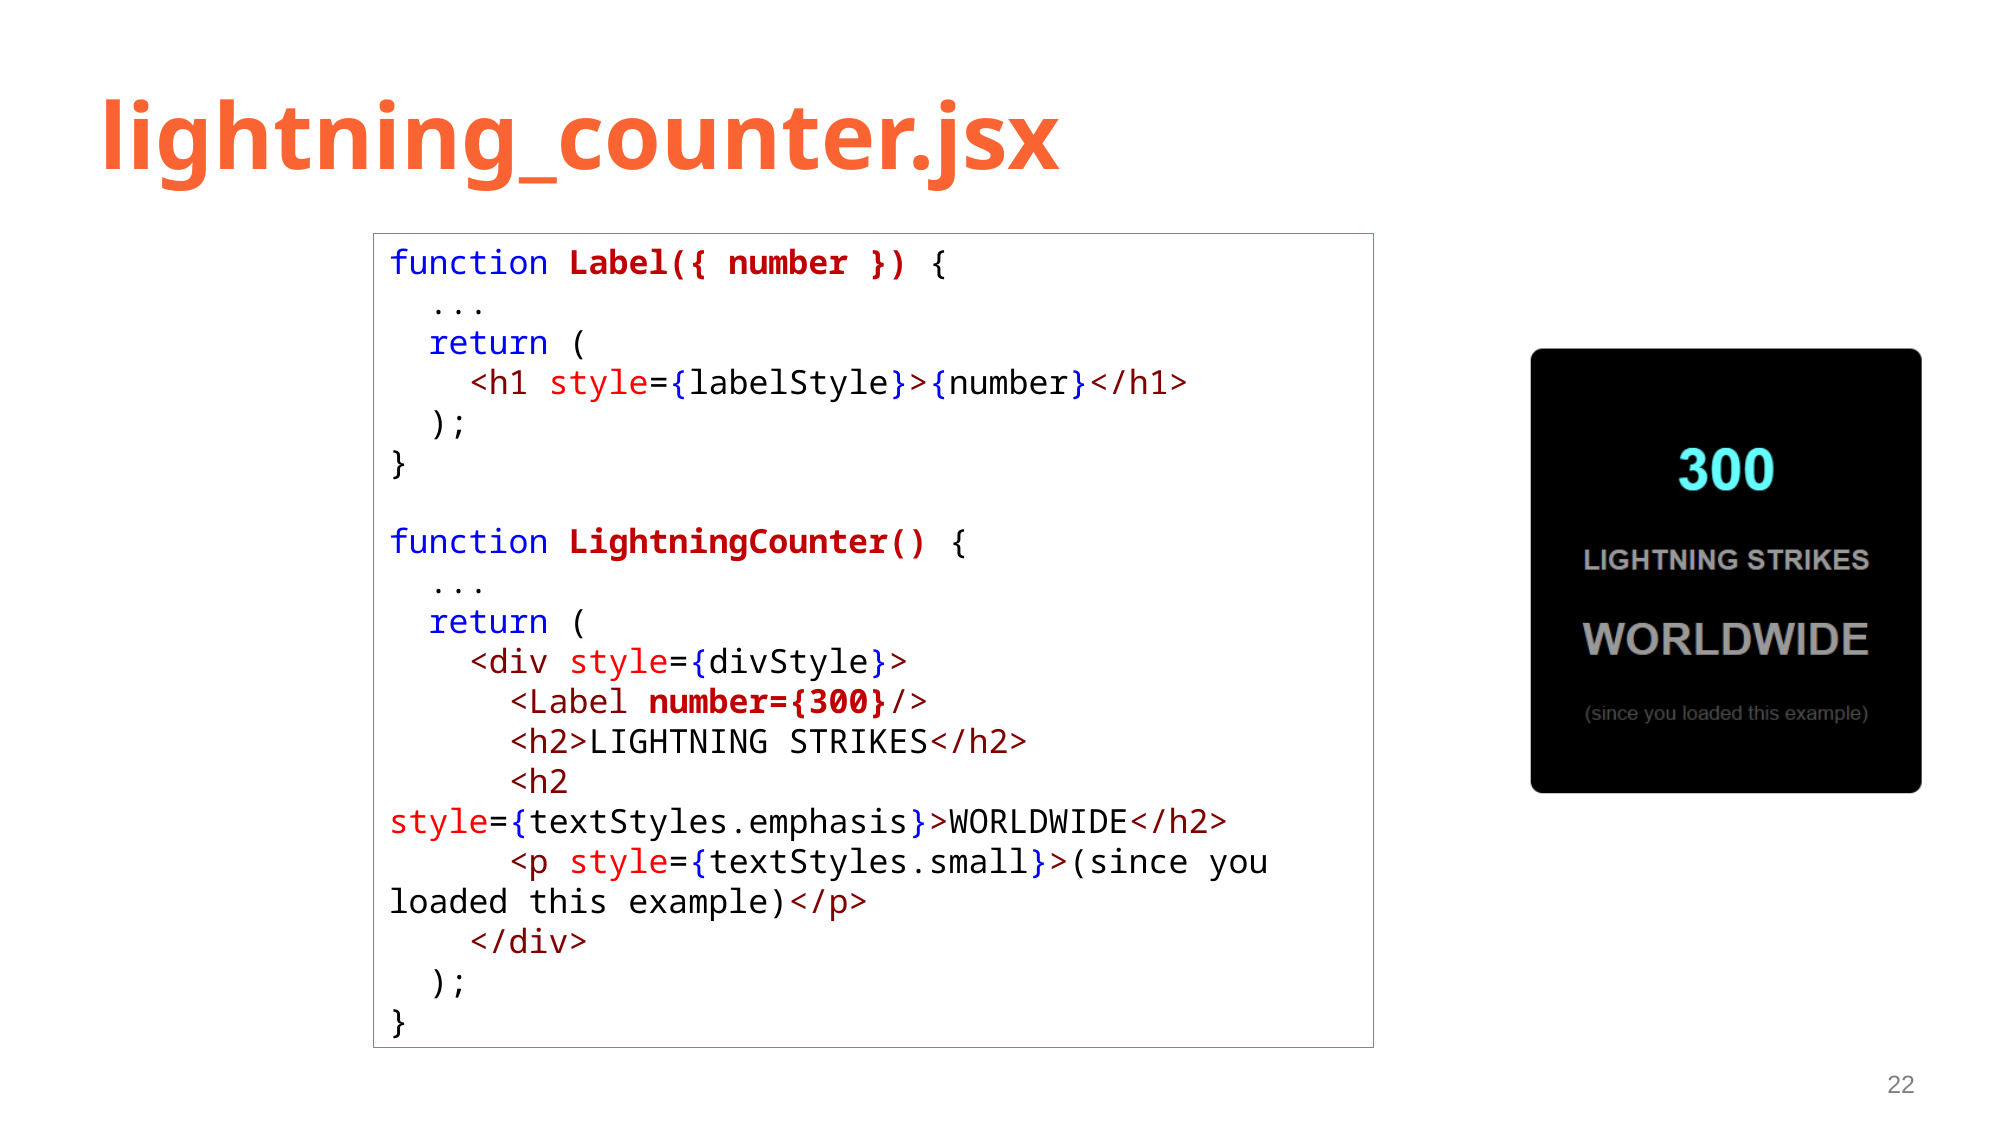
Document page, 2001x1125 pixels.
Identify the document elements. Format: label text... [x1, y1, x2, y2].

picture [1519, 338, 1936, 811]
title lightning_counter.jsx [84, 49, 1916, 233]
slide_number 22 [1815, 1061, 1916, 1107]
text_box function Label({ number }) { ... return ( <h1 style={labelStyle}>{number}</h1> ); } function LightningCounter() { ... return ( <div style={divStyle}> <Label number={300}/> <h2>LIGHTNING STRIKES</h2> <h2 style={textStyles.emphasis}>WORLDWIDE</h2> <p style={textStyles.small}>(since you loaded this example)</p> </div> ); } [373, 233, 1374, 1048]
